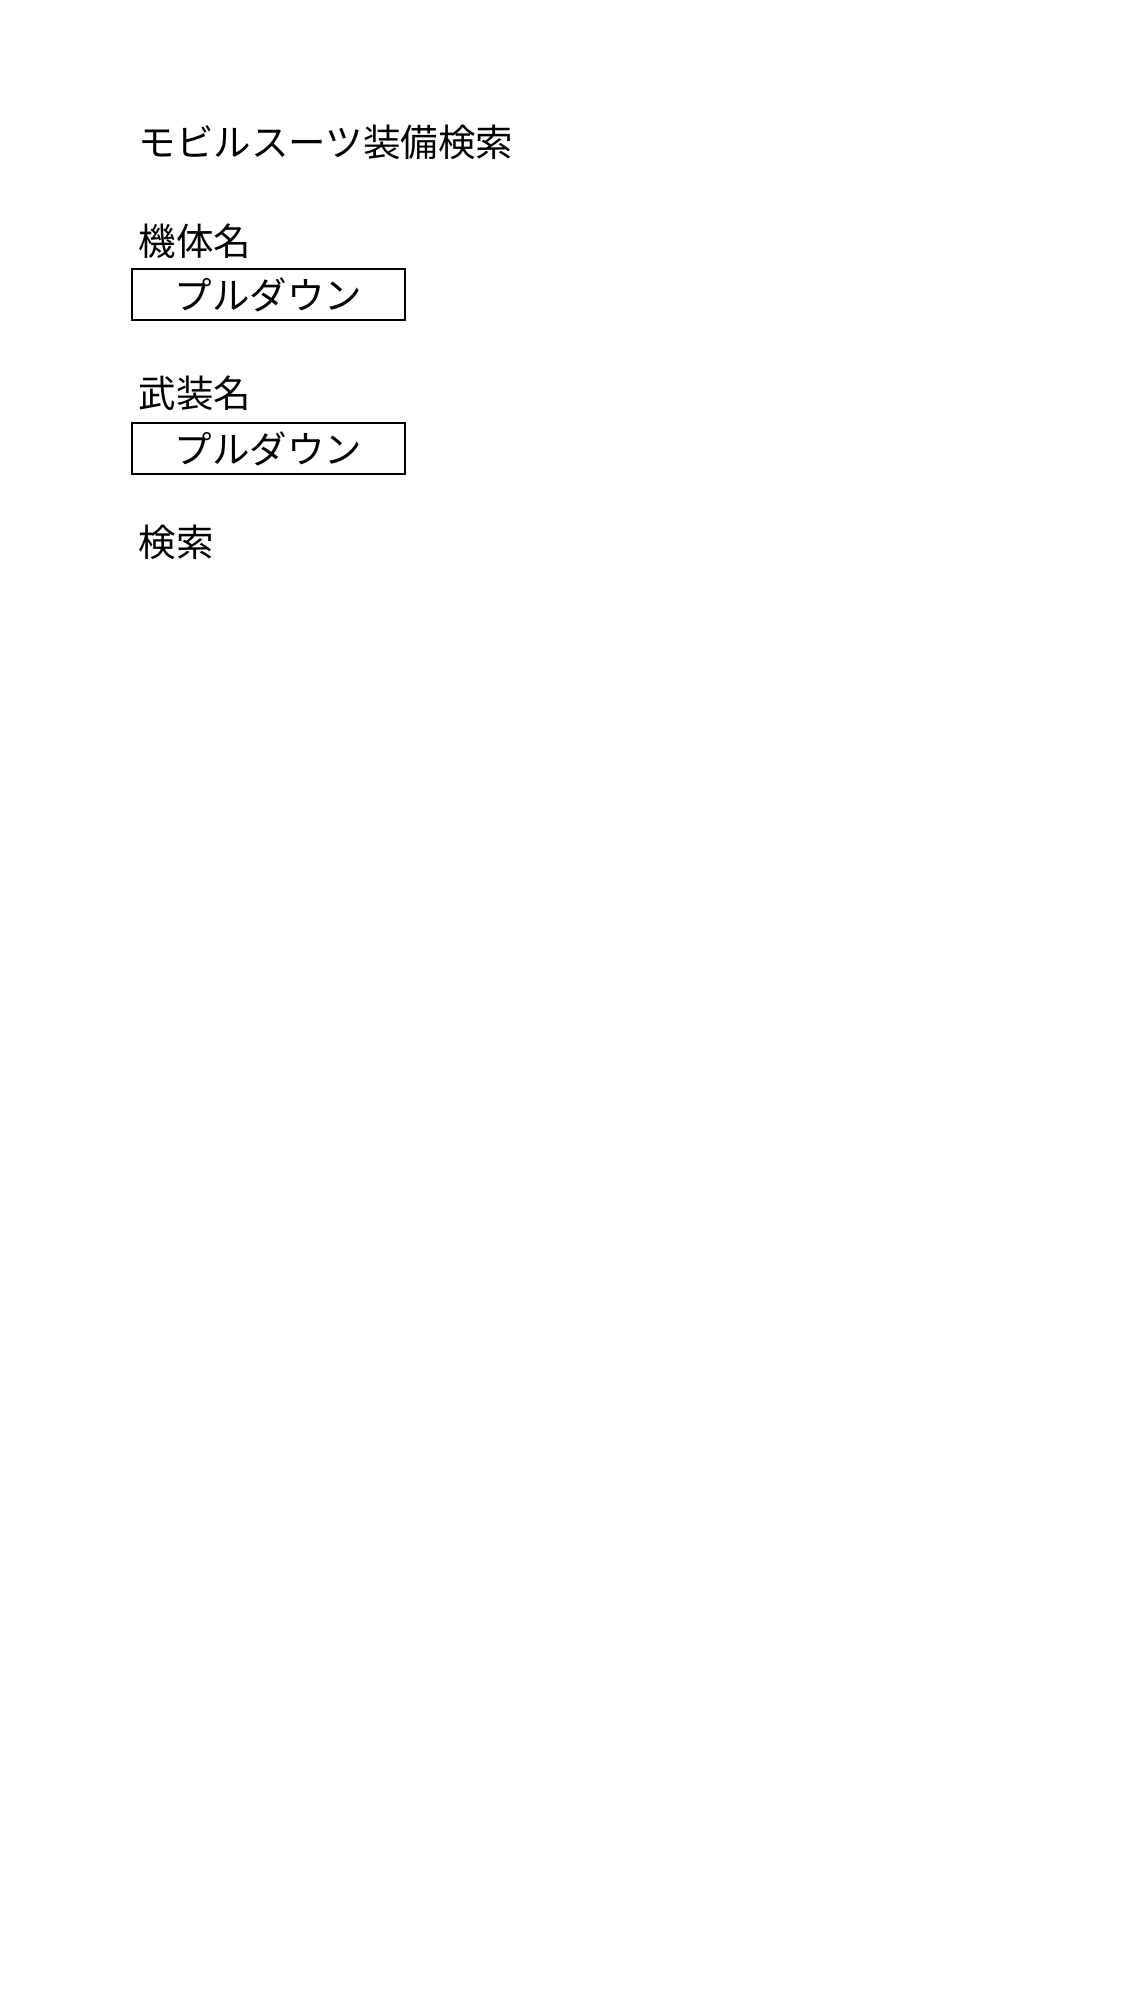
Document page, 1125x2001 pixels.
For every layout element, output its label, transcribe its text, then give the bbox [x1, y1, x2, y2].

text_box プルダウン [131, 422, 406, 475]
text_box 検索 [124, 511, 371, 571]
text_box モビルスーツ装備検索 [124, 111, 563, 171]
text_box 機体名 [124, 210, 371, 271]
text_box 武装名 [124, 362, 371, 423]
text_box プルダウン [131, 268, 406, 321]
